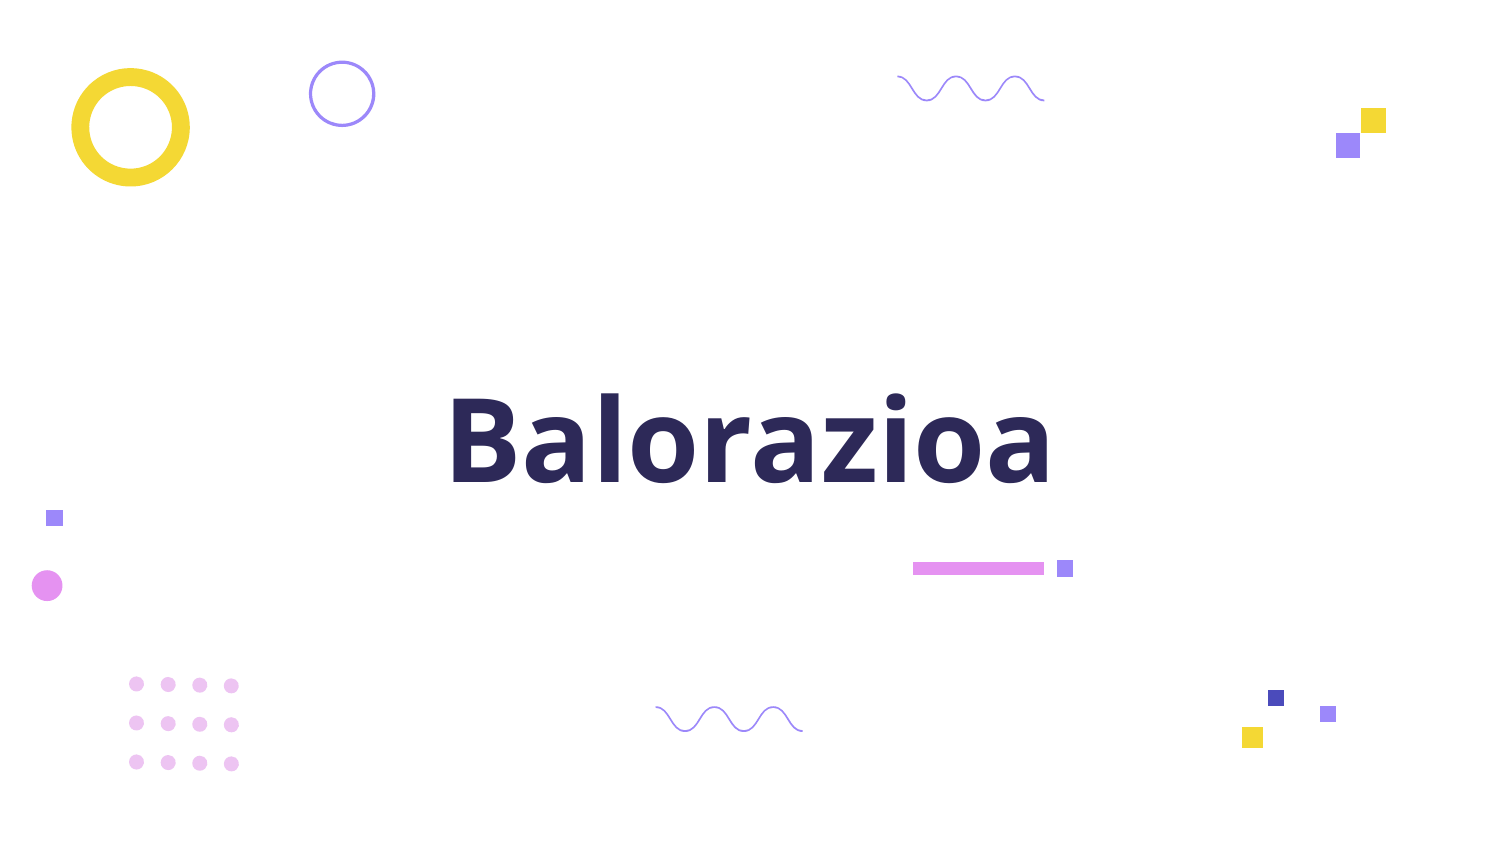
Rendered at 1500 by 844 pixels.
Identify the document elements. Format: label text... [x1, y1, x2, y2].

title Balorazioa [221, 353, 1279, 518]
